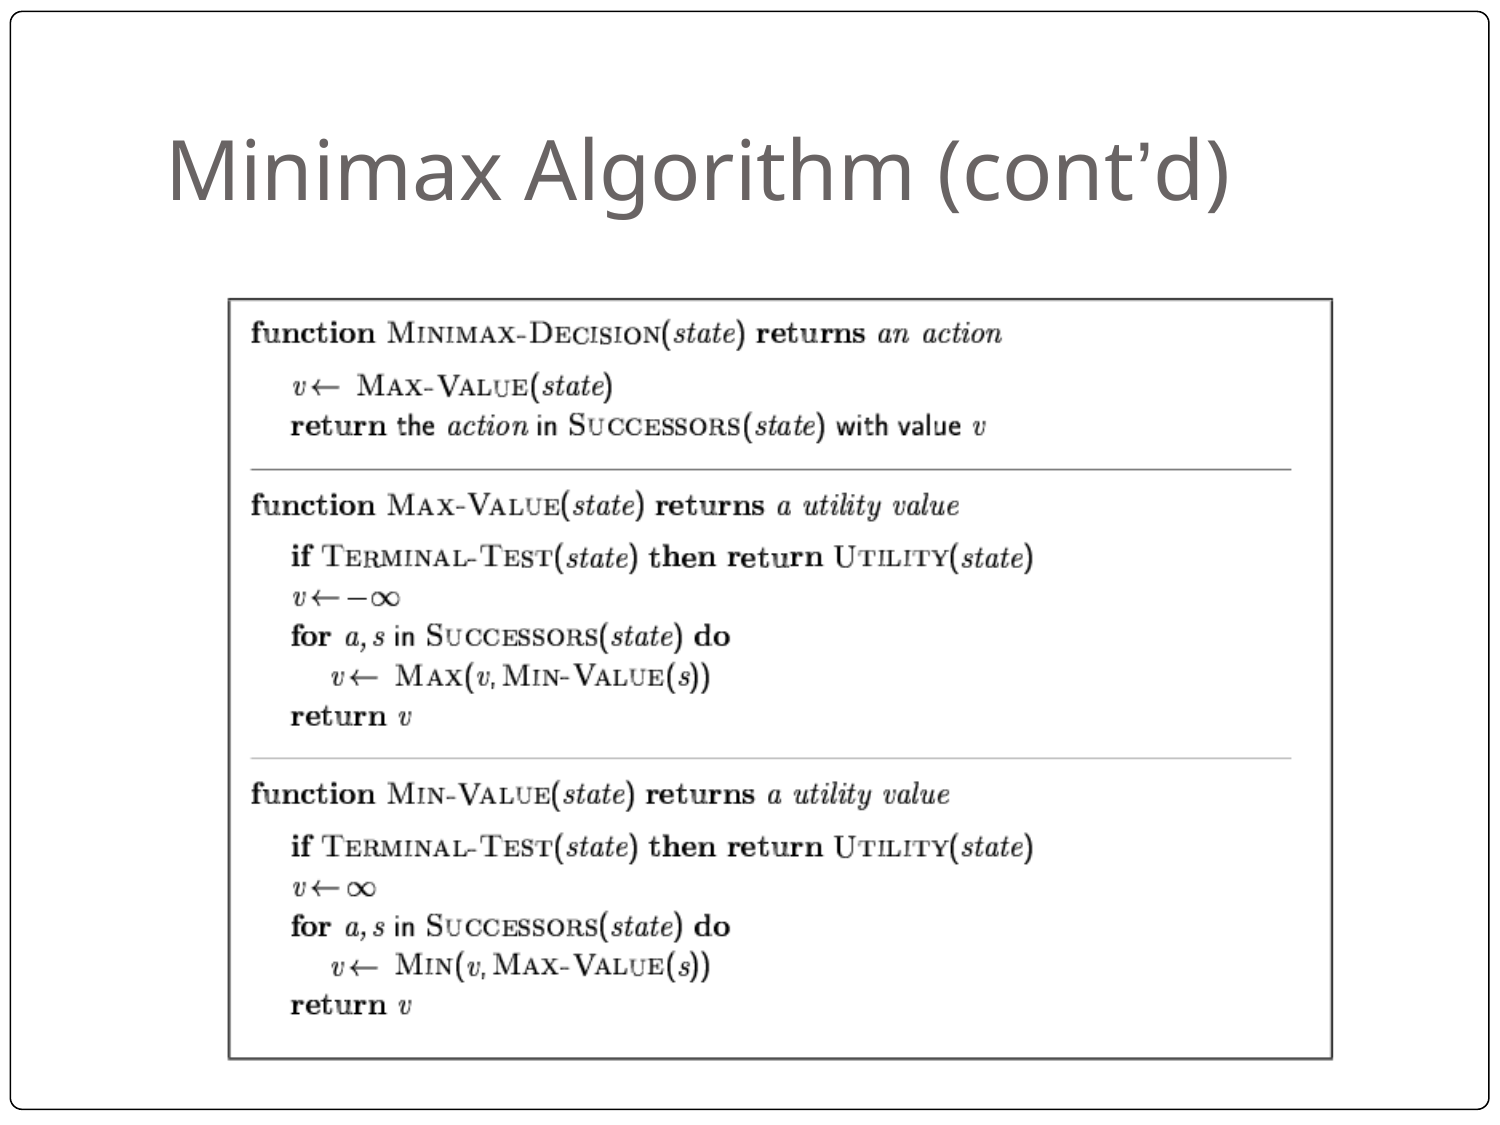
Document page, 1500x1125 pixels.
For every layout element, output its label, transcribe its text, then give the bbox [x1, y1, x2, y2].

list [212, 287, 1338, 1066]
title Minimax Algorithm (cont’d) [150, 45, 1425, 233]
